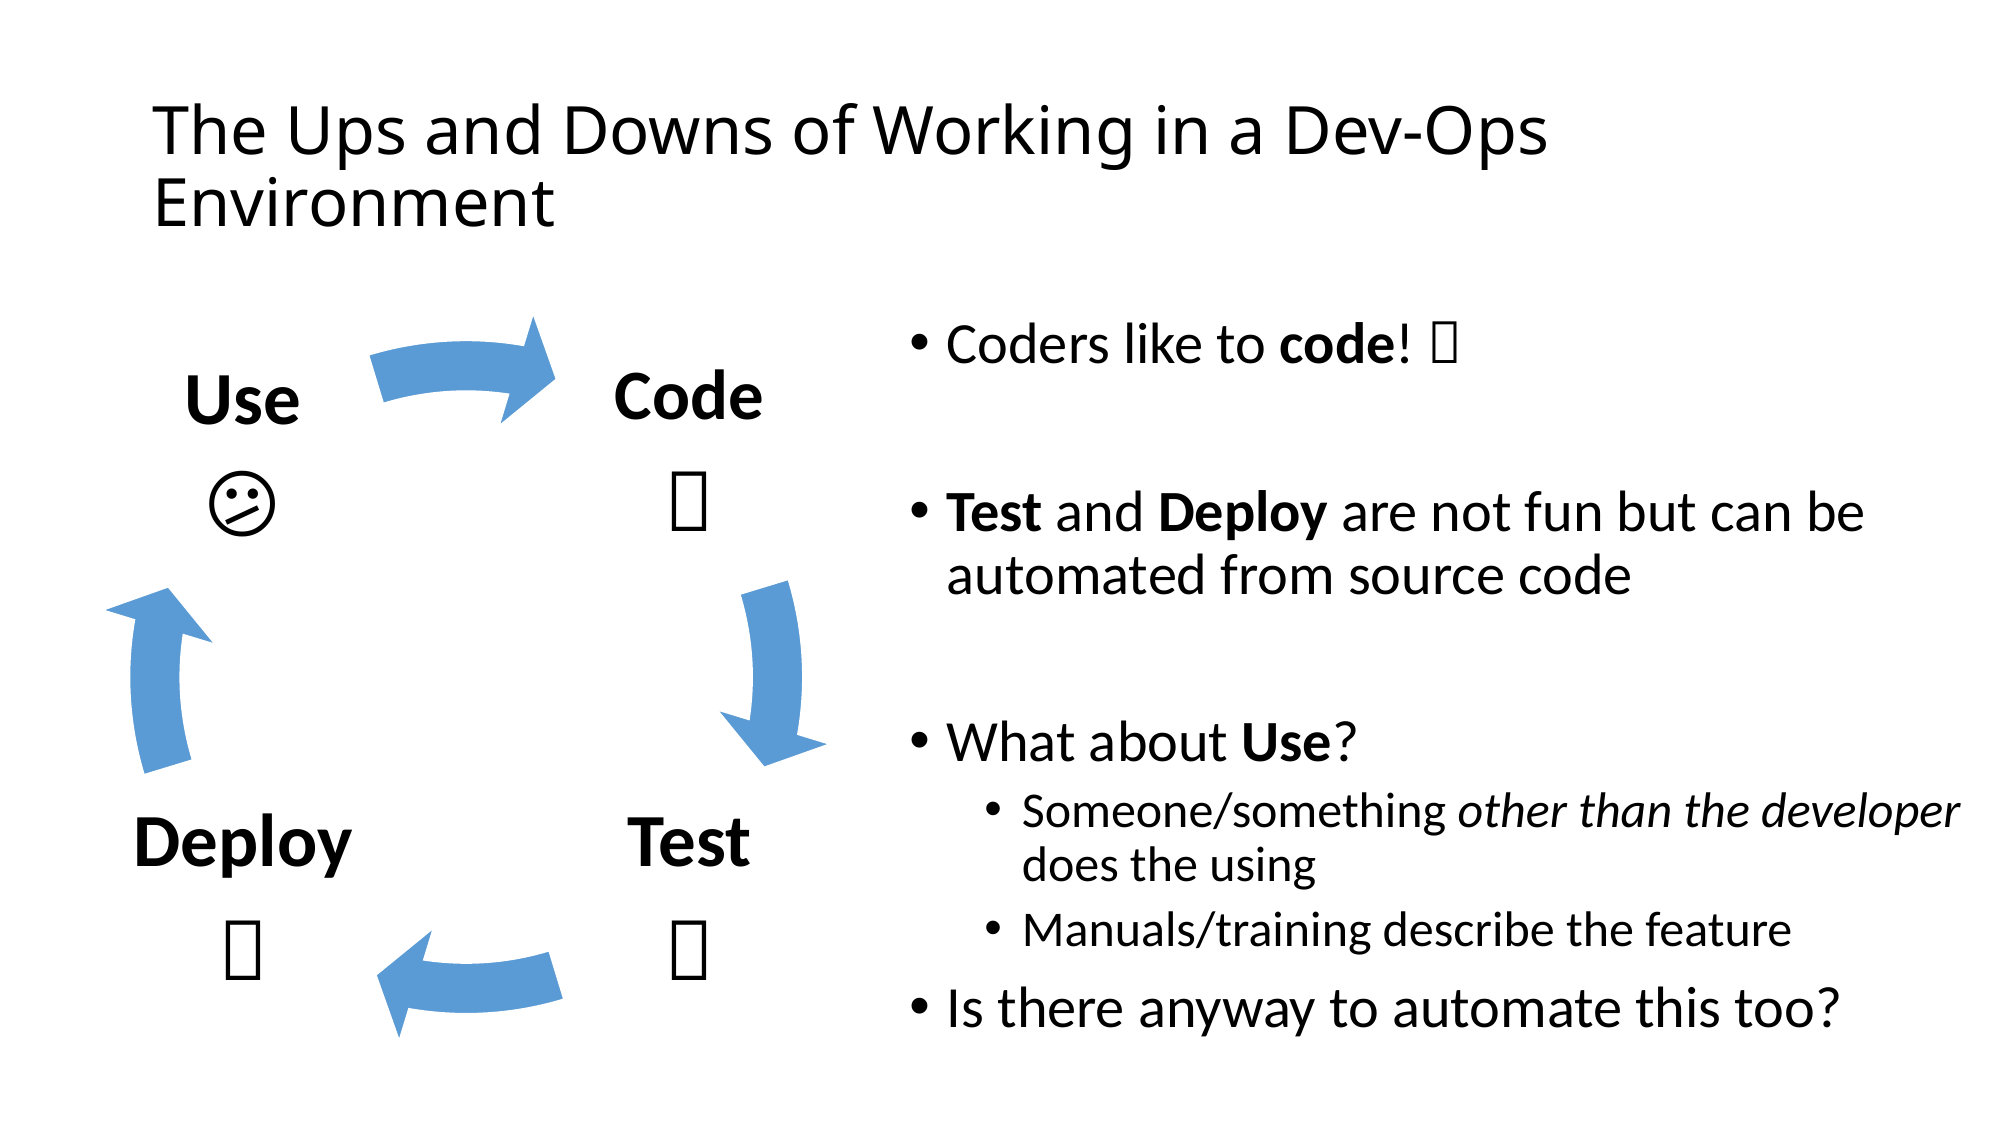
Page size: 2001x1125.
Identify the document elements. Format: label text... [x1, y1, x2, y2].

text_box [37, 306, 895, 1049]
title The Ups and Downs of Working in a Dev-Ops Environment [137, 59, 1863, 278]
list Coders like to code!  Test and Deploy are not fun but can be automated from source code What about Use? Someone/something other than the developer does the using Manuals/training describe the feature Is there anyway to automate this too? [894, 306, 1978, 1102]
